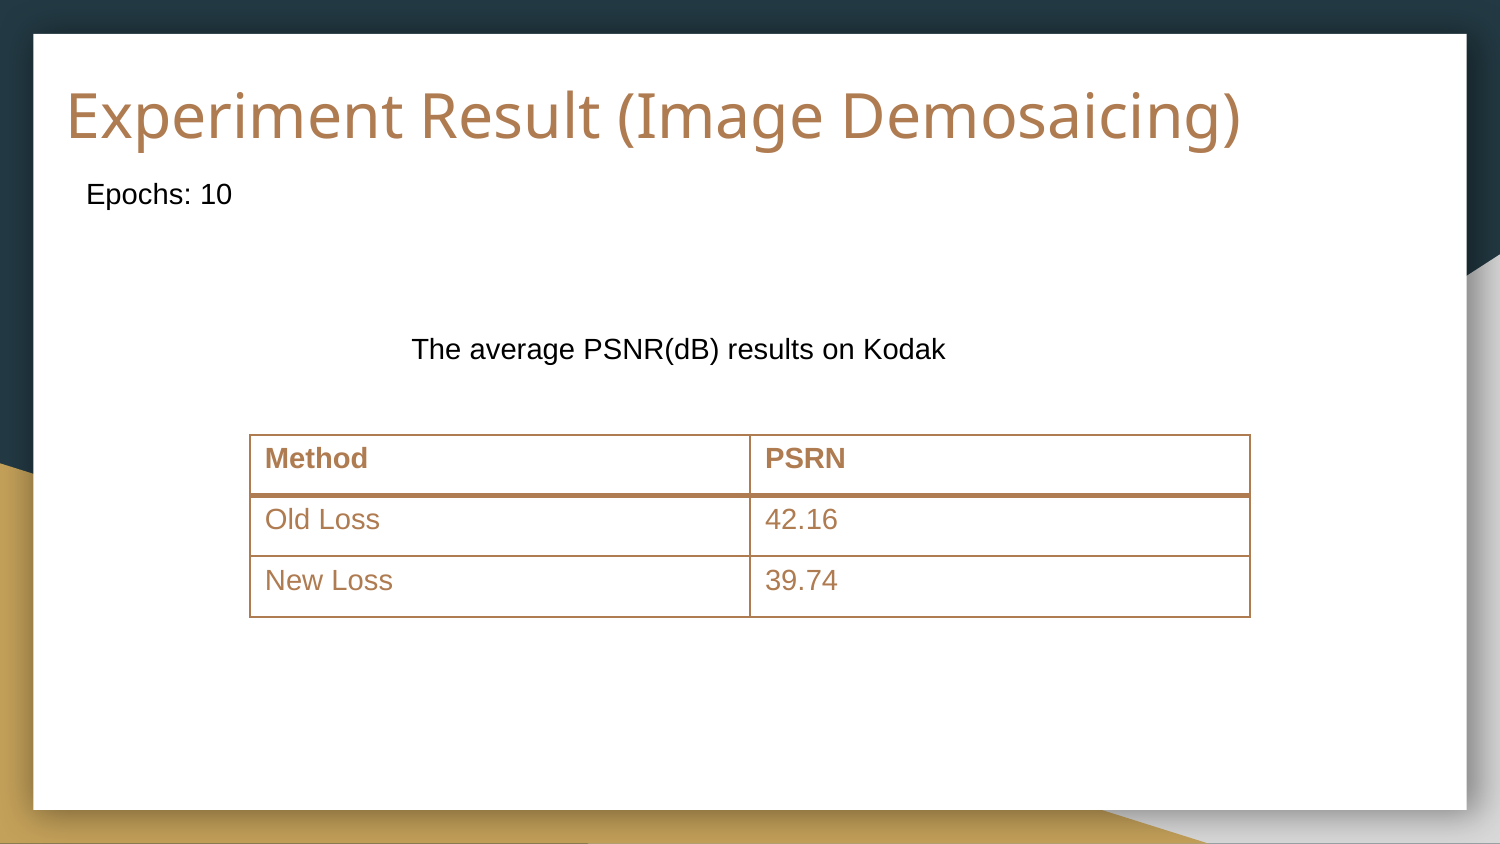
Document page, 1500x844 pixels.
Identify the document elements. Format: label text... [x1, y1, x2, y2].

table_cell 42.16 [751, 498, 1249, 555]
table_cell New Loss [251, 557, 749, 616]
table_header PSRN [751, 436, 1249, 493]
title Experiment Result (Image Demosaicing) [50, 61, 1398, 218]
text_box Epochs: 10 [71, 168, 397, 219]
table_cell Old Loss [251, 498, 749, 555]
table_cell 39.74 [751, 557, 1249, 616]
table_header Method [251, 436, 749, 493]
text_box The average PSNR(dB) results on Kodak [396, 323, 1134, 408]
